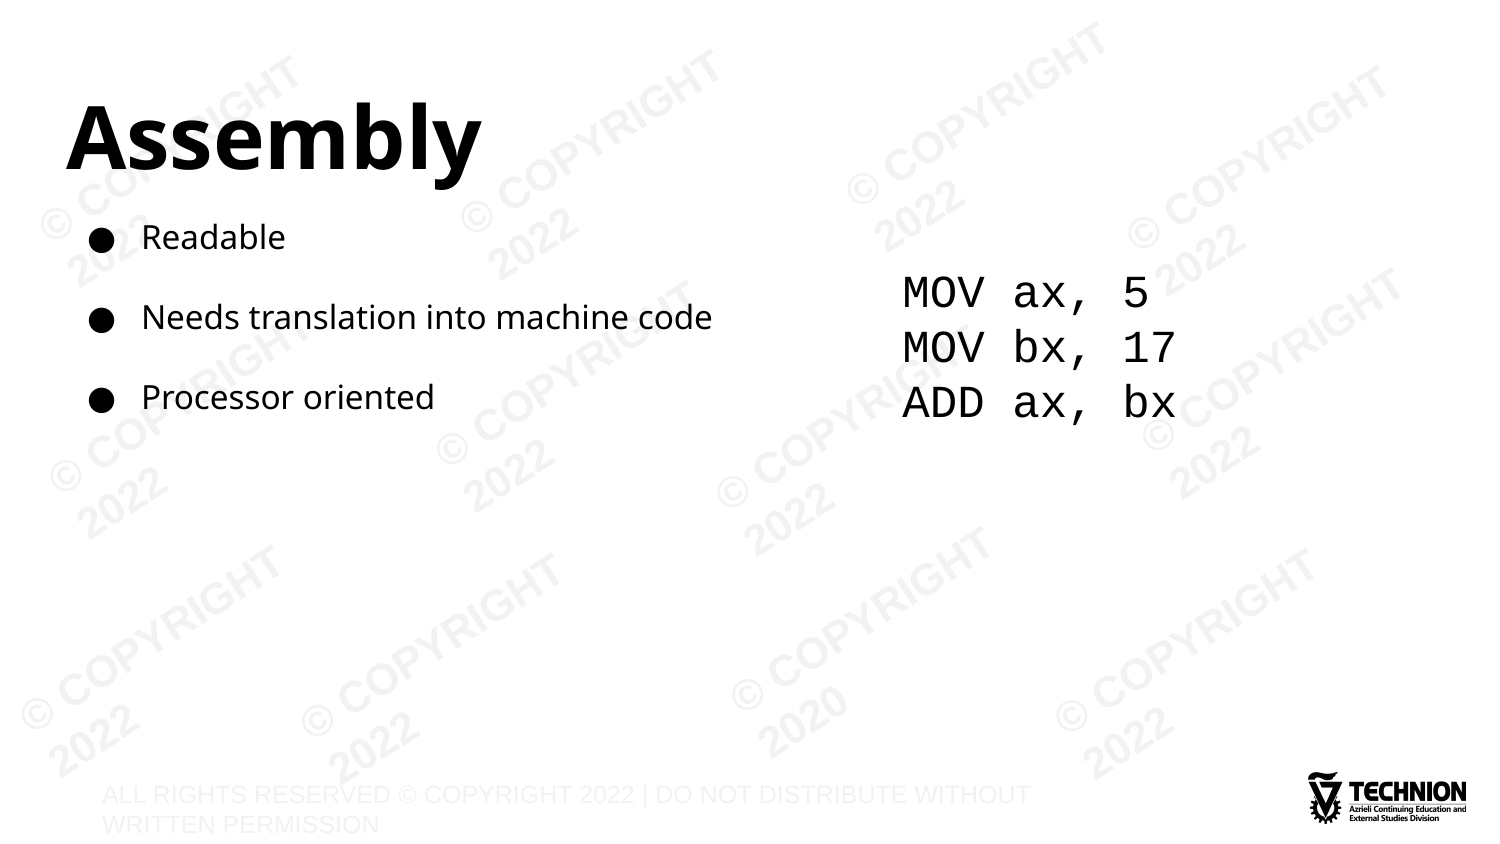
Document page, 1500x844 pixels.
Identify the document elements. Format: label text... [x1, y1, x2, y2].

subtitle Readable Needs translation into machine code Processor oriented [51, 201, 1449, 740]
text_box MOV ax, 5 MOV bx, 17 ADD ax, bx [887, 254, 1217, 434]
title Assembly [51, 67, 1449, 167]
